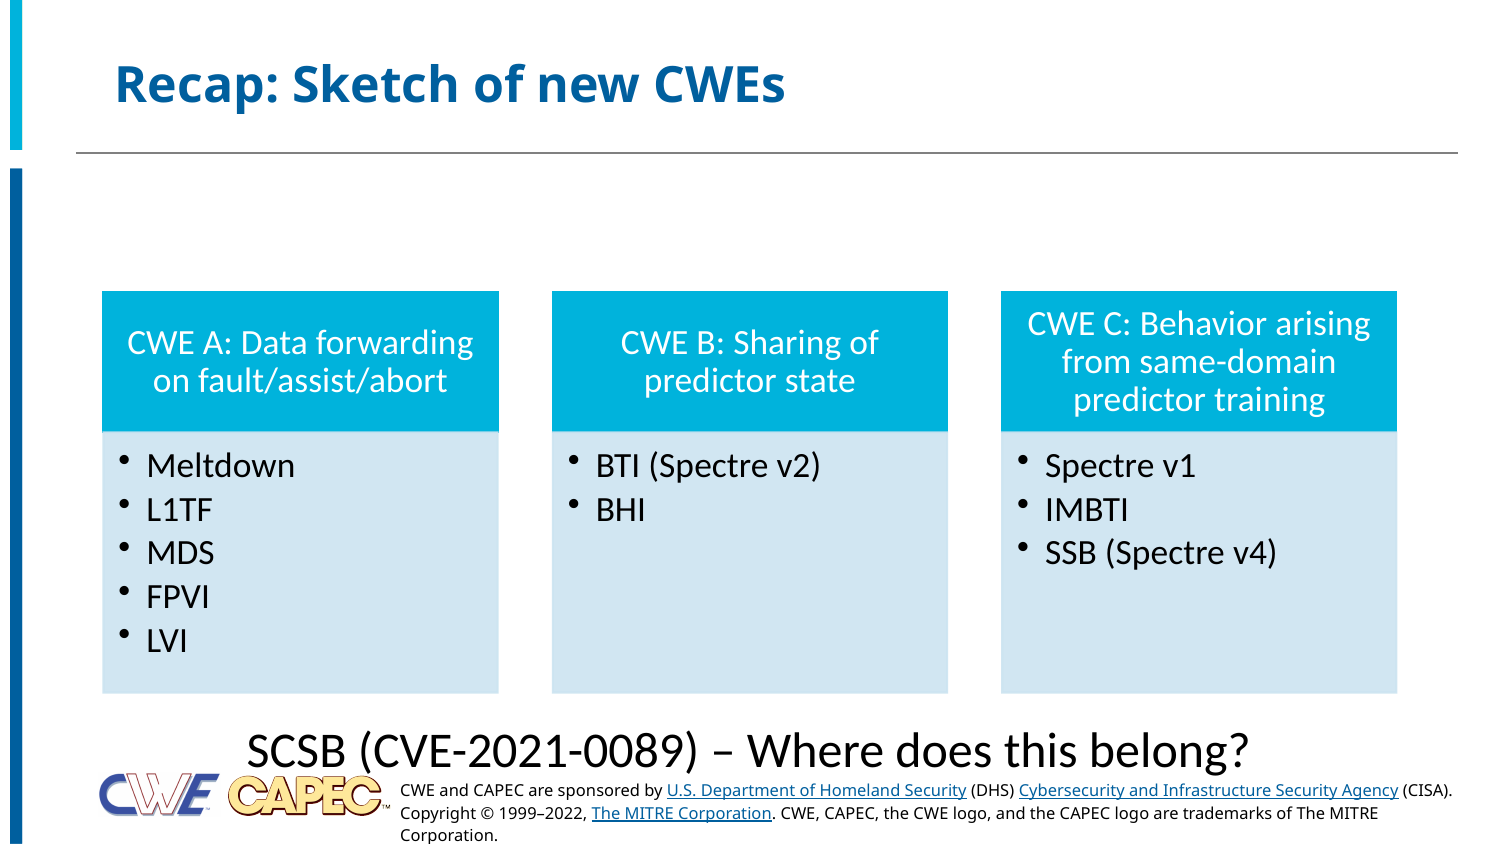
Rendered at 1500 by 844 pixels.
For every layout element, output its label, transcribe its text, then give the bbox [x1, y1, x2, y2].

text_box SCSB (CVE-2021-0089) – Where does this belong? [231, 760, 1268, 785]
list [103, 224, 1397, 760]
title Recap: Sketch of new CWEs [99, 33, 1248, 141]
picture [98, 766, 395, 824]
